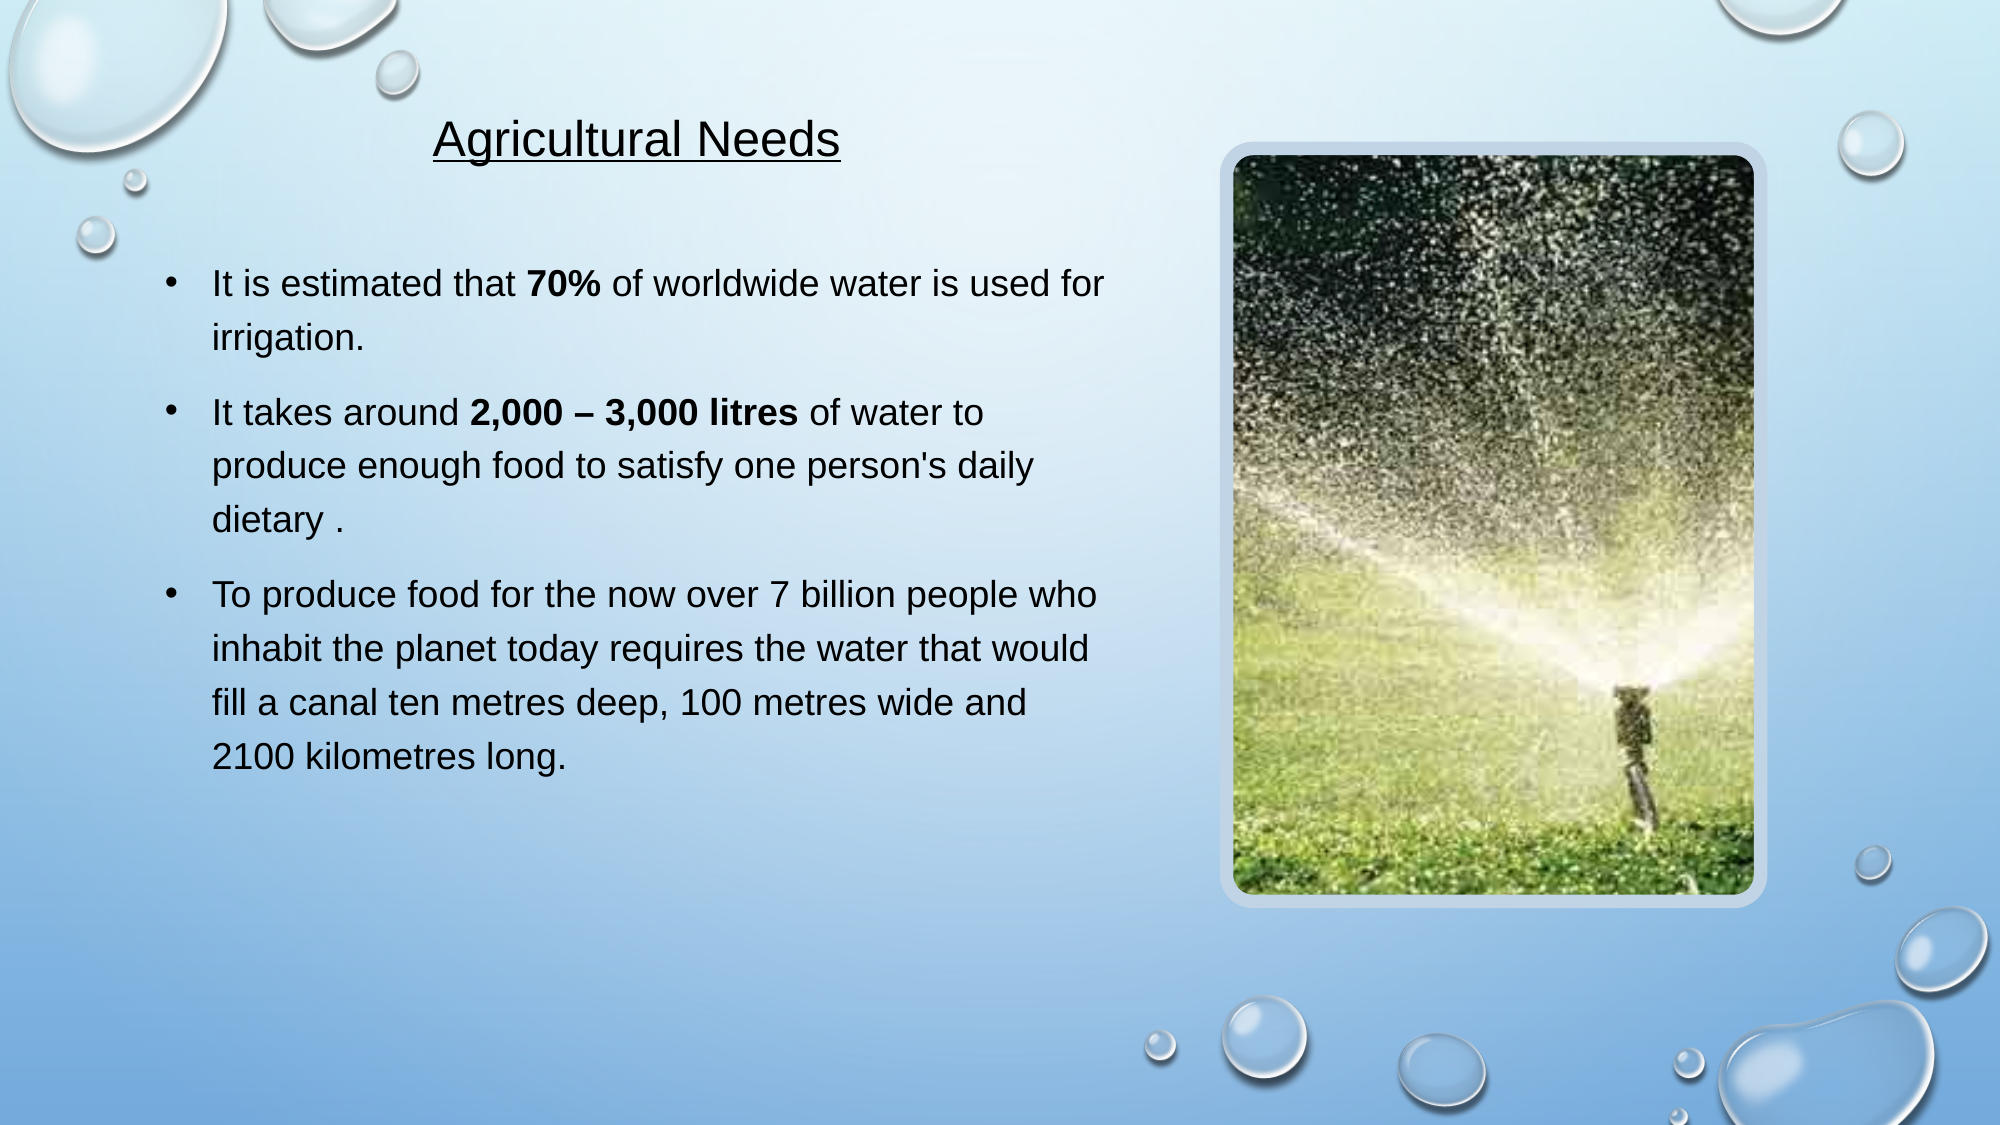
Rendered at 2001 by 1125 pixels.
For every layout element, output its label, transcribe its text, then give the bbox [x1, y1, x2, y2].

list It is estimated that 70% of worldwide water is used for irrigation. It takes around 2,000 – 3,000 litres of water to produce enough food to satisfy one person's daily dietary . To produce food for the now over 7 billion people who inhabit the planet today requires the water that would fill a canal ten metres deep, 100 metres wide and 2100 kilometres long. [149, 242, 1124, 950]
title Agricultural Needs [149, 84, 1124, 175]
picture [0, 0, 2000, 1125]
